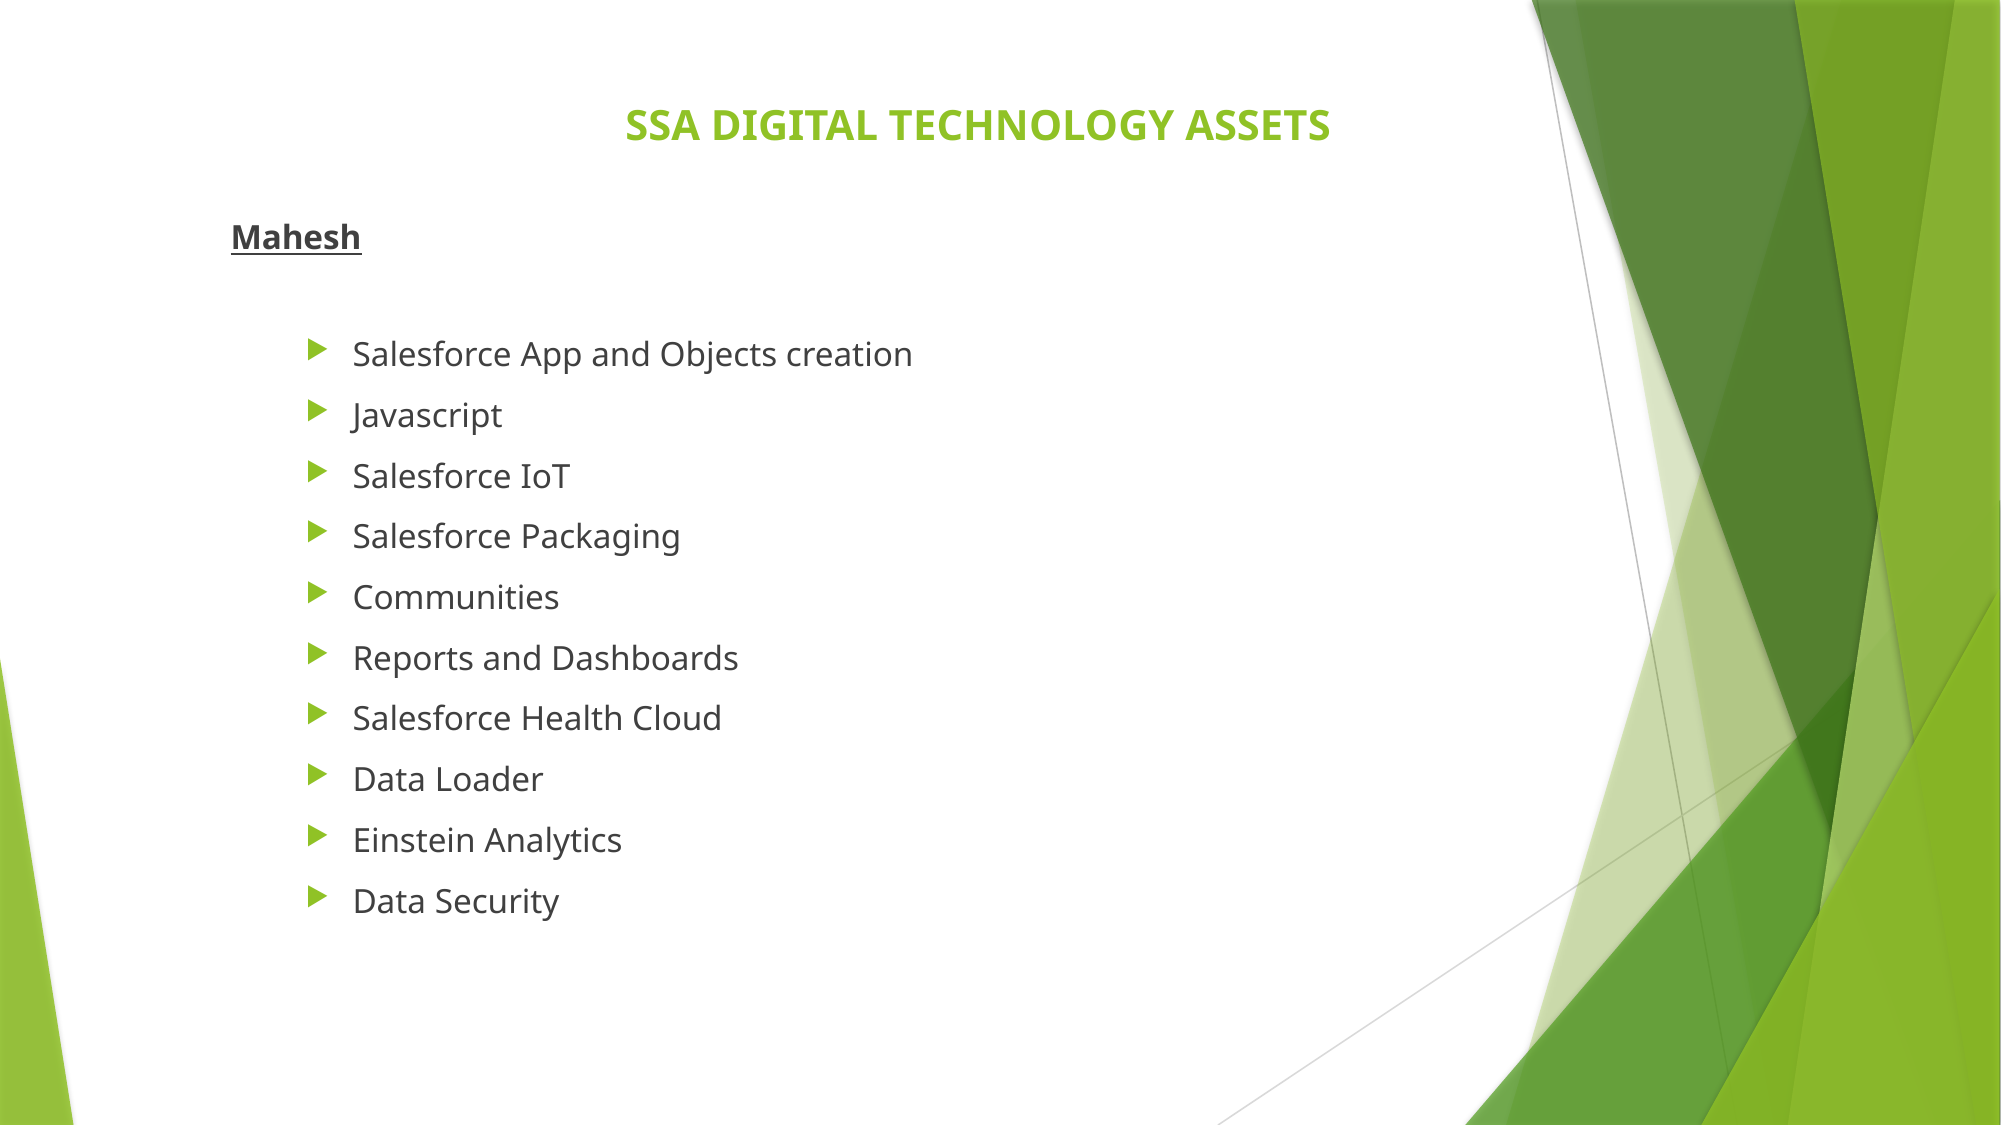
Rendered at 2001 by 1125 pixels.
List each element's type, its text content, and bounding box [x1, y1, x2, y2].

list Mahesh Salesforce App and Objects creation Javascript Salesforce IoT Salesforce Packaging Communities Reports and Dashboards Salesforce Health Cloud Data Loader Einstein Analytics Data Security [215, 209, 1720, 1111]
title SSA DIGITAL TECHNOLOGY ASSETS [115, 91, 1841, 179]
